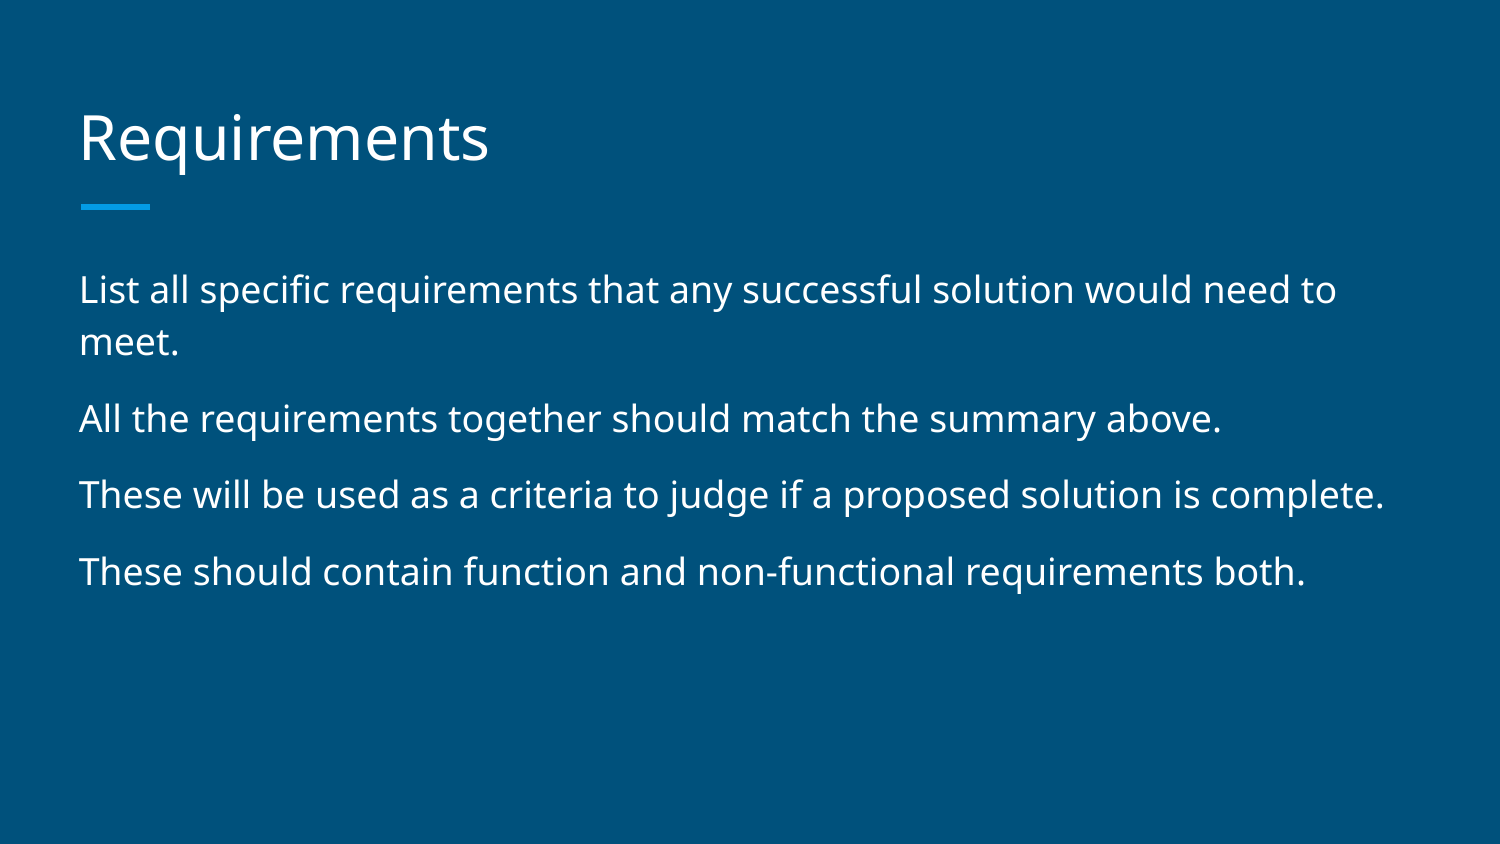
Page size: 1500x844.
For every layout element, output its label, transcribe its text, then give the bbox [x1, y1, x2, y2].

list List all specific requirements that any successful solution would need to meet. All the requirements together should match the summary above. These will be used as a criteria to judge if a proposed solution is complete. These should contain function and non-functional requirements both. [63, 244, 1437, 750]
title Requirements [63, 75, 1437, 188]
